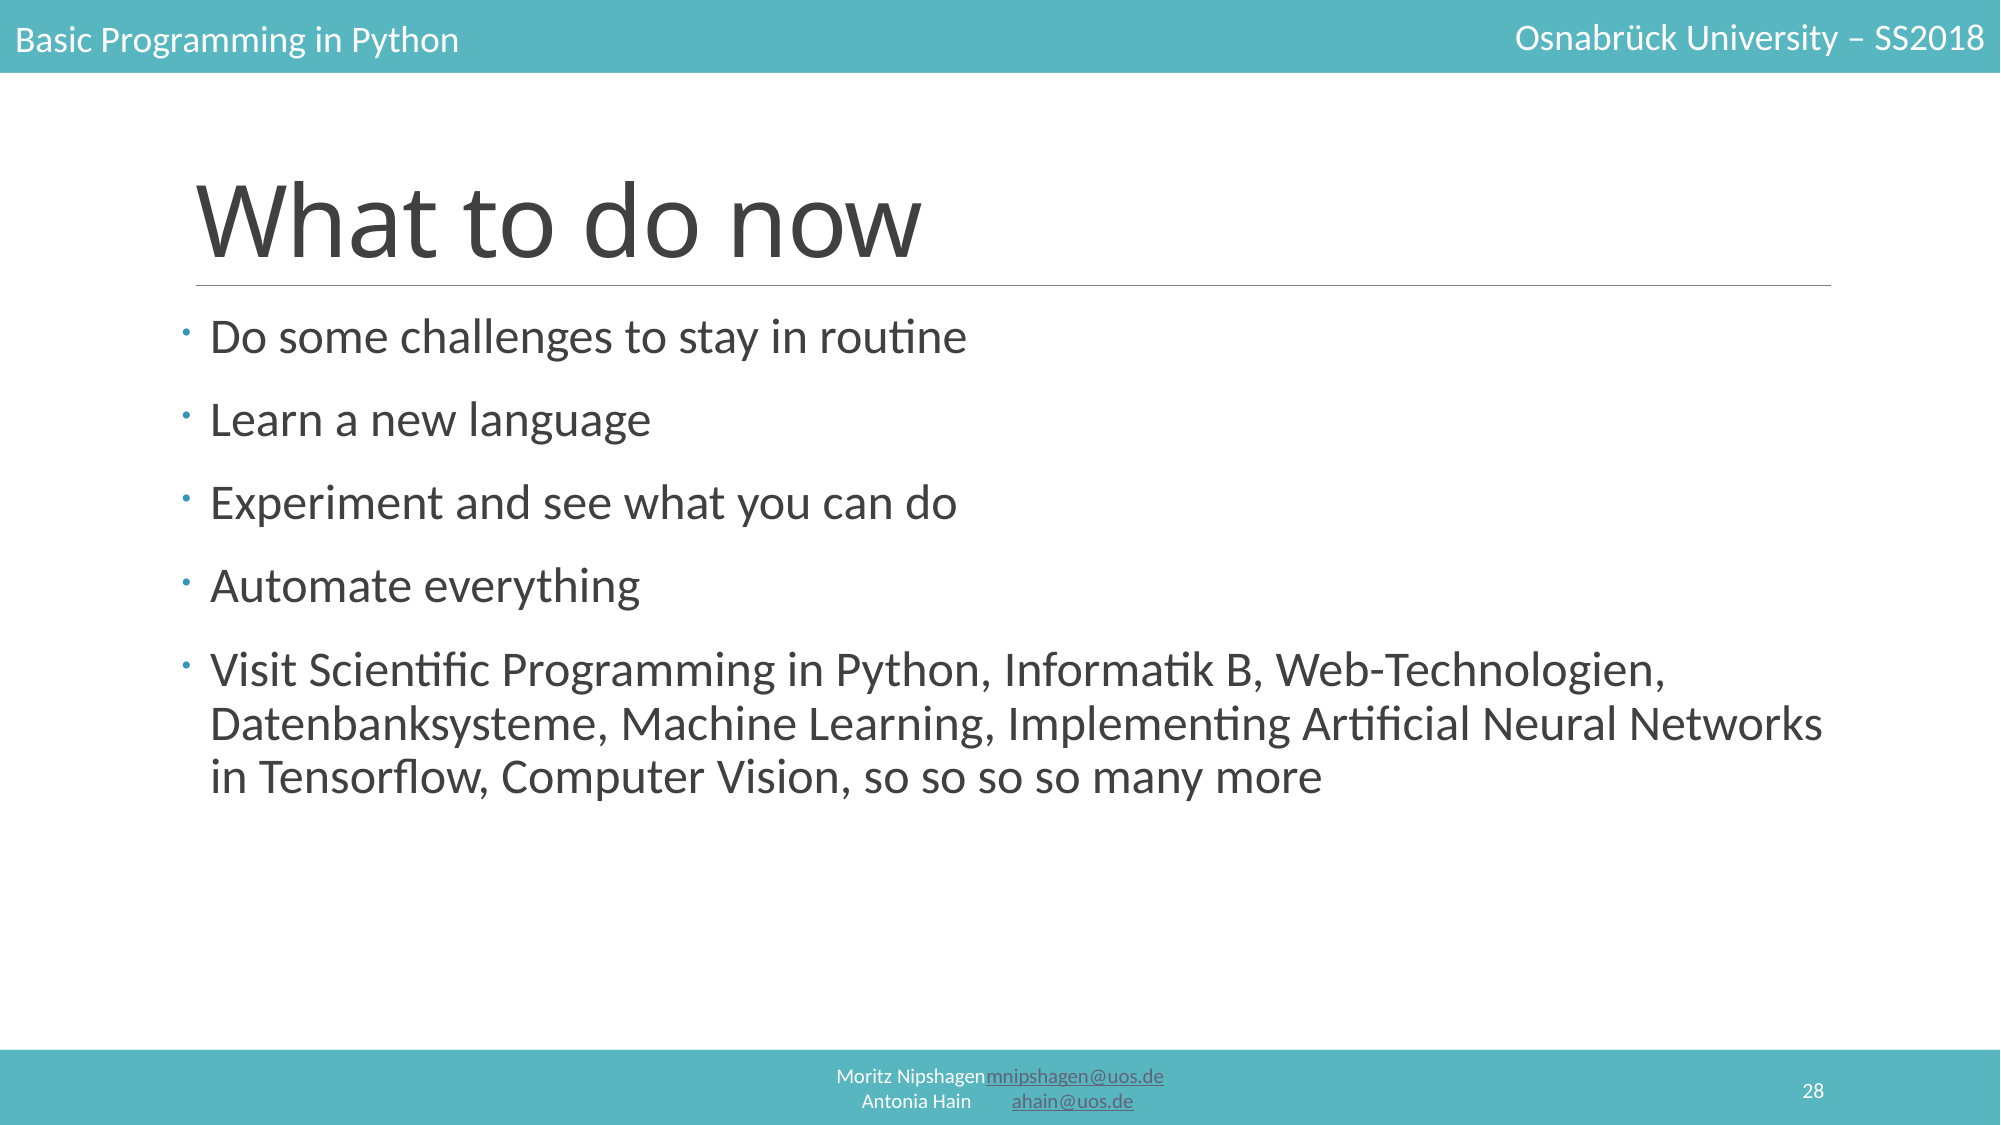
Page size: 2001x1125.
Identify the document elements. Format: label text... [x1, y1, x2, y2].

slide_number 28 [1624, 1059, 1840, 1120]
title What to do now [180, 162, 1830, 285]
list Do some challenges to stay in routine Learn a new language Experiment and see what you can do Automate everything Visit Scientific Programming in Python, Informatik B, Web-Technologien, Datenbanksysteme, Machine Learning, Implementing Artificial Neural Networks in Tensorflow, Computer Vision, so so so so many more [180, 302, 1830, 963]
